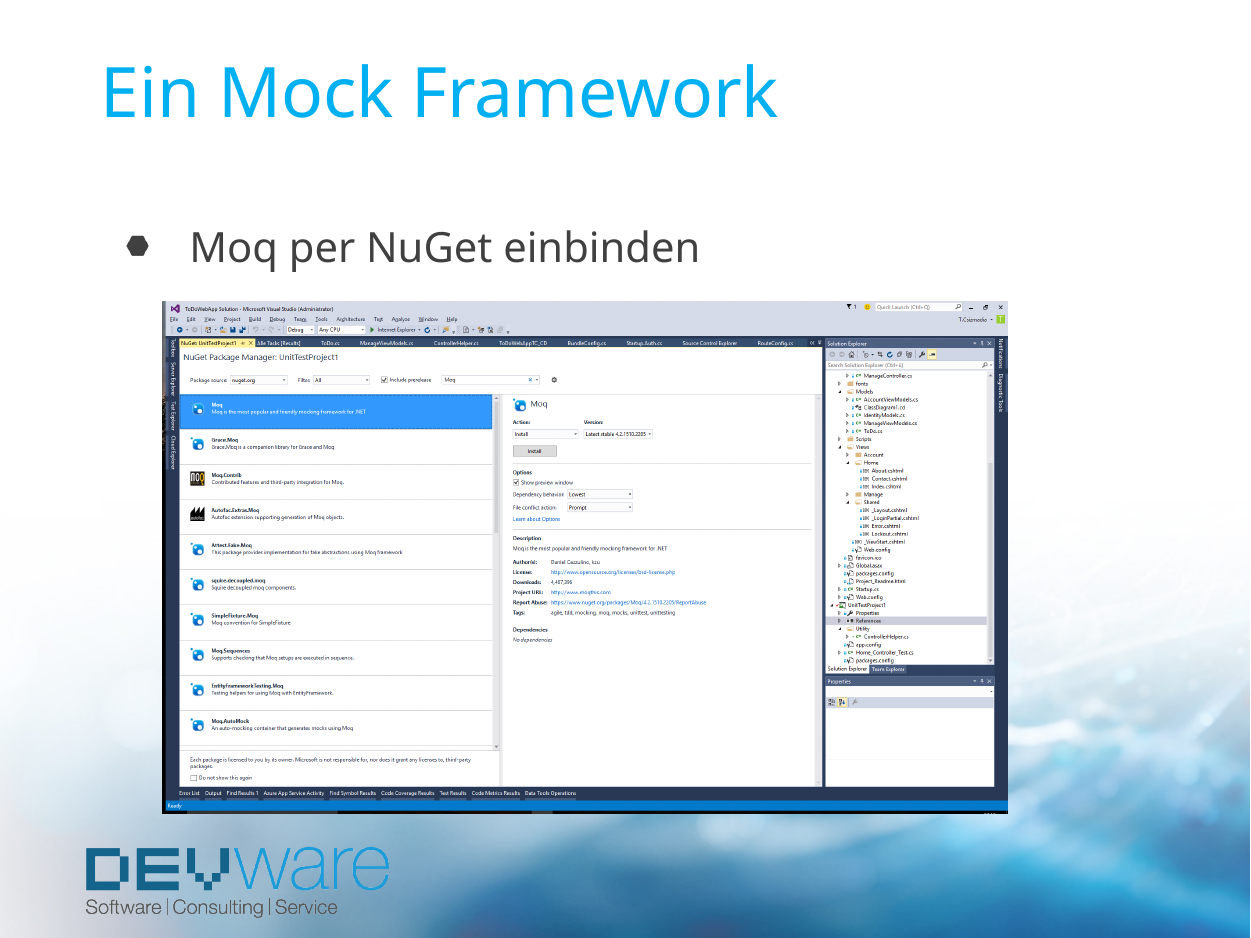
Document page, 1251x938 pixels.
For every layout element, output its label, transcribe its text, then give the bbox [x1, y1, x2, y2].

picture [0, 0, 1250, 938]
list Moq per NuGet einbinden [111, 218, 1188, 312]
title Ein Mock Framework [85, 49, 1164, 226]
